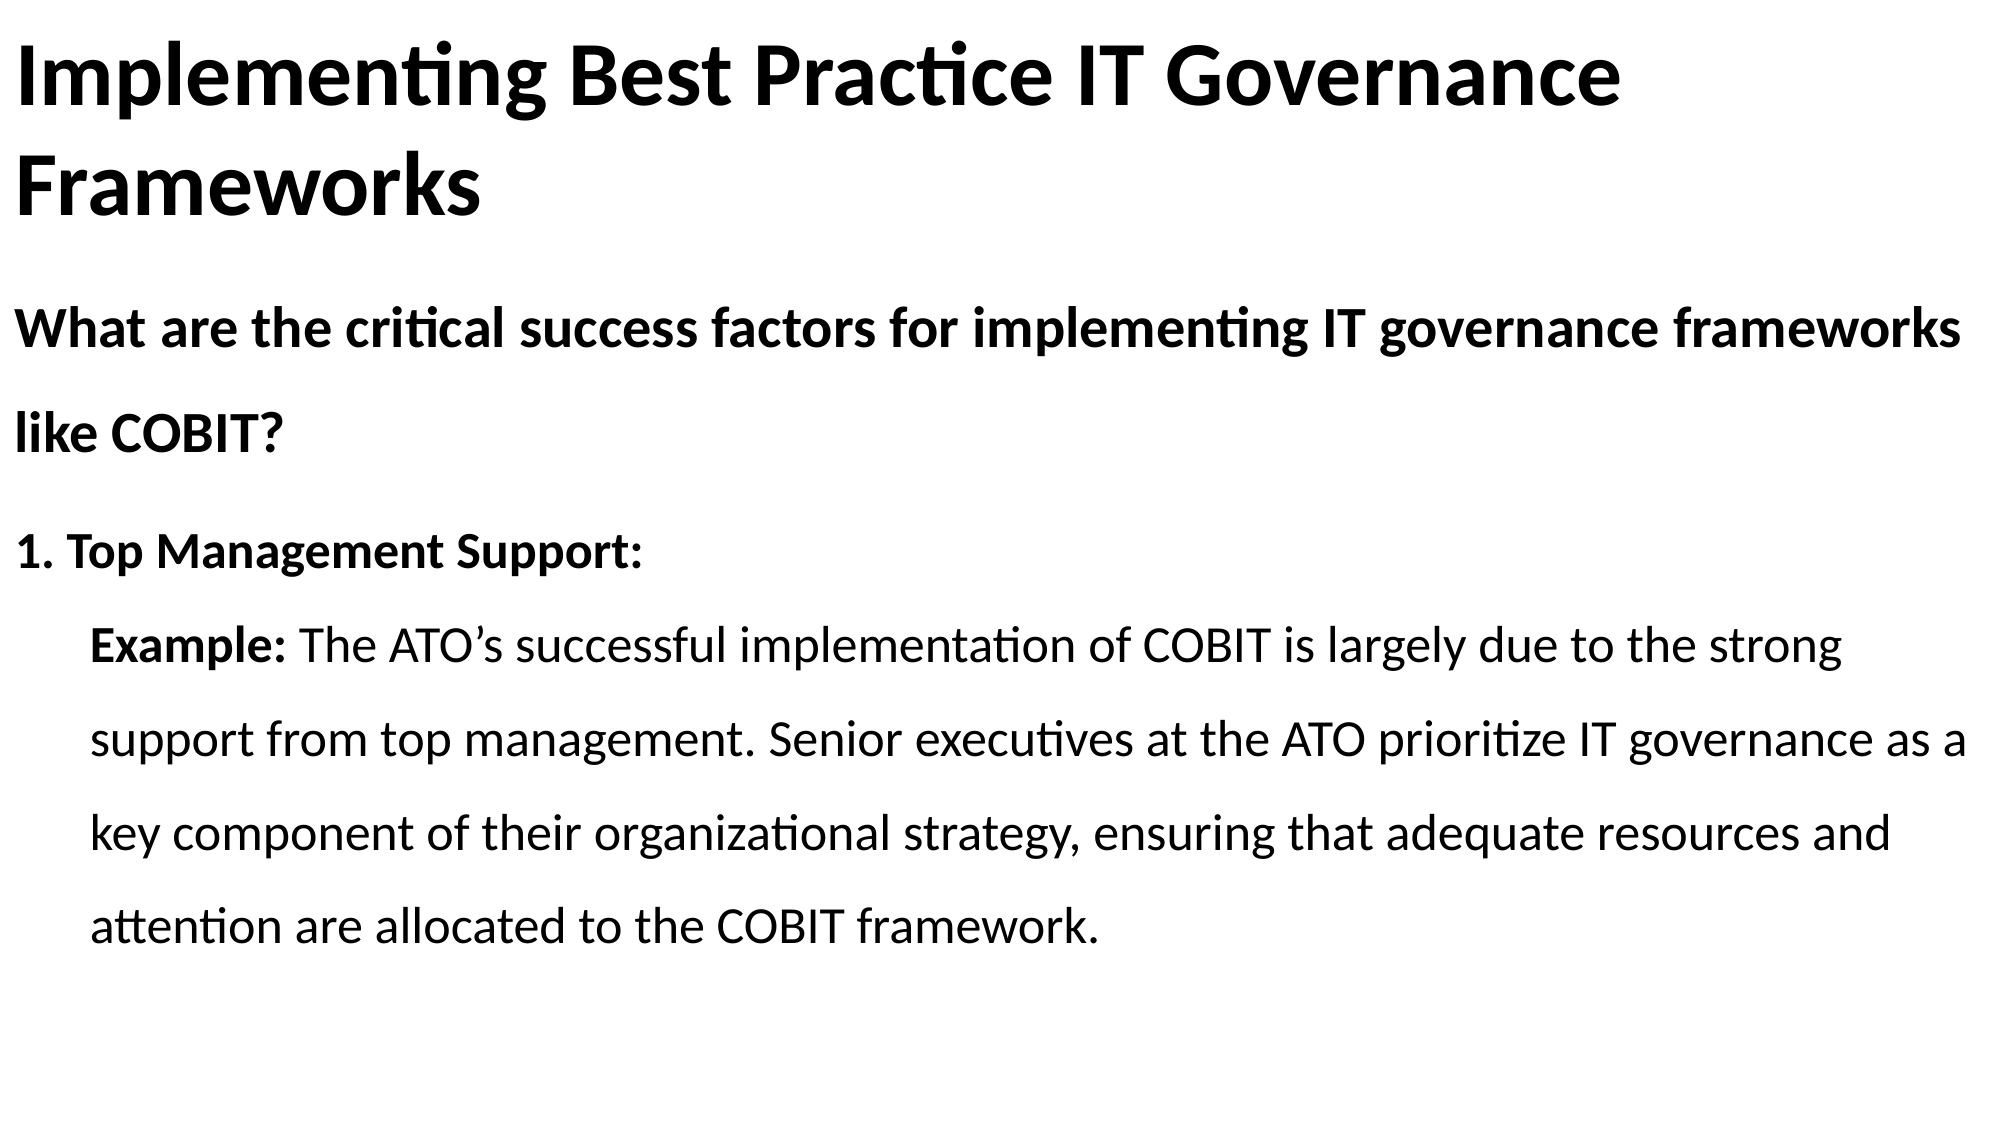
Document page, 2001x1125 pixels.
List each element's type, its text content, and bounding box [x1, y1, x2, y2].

text_box 1. Top Management Support: Example: The ATO’s successful implementation of COBIT is largely due to the strong support from top management. Senior executives at the ATO prioritize IT governance as a key component of their organizational strategy, ensuring that adequate resources and attention are allocated to the COBIT framework. [0, 478, 2000, 962]
title Implementing Best Practice IT Governance Frameworks [0, 0, 2000, 246]
text_box What are the critical success factors for implementing IT governance frameworks like COBIT? [0, 246, 2000, 472]
